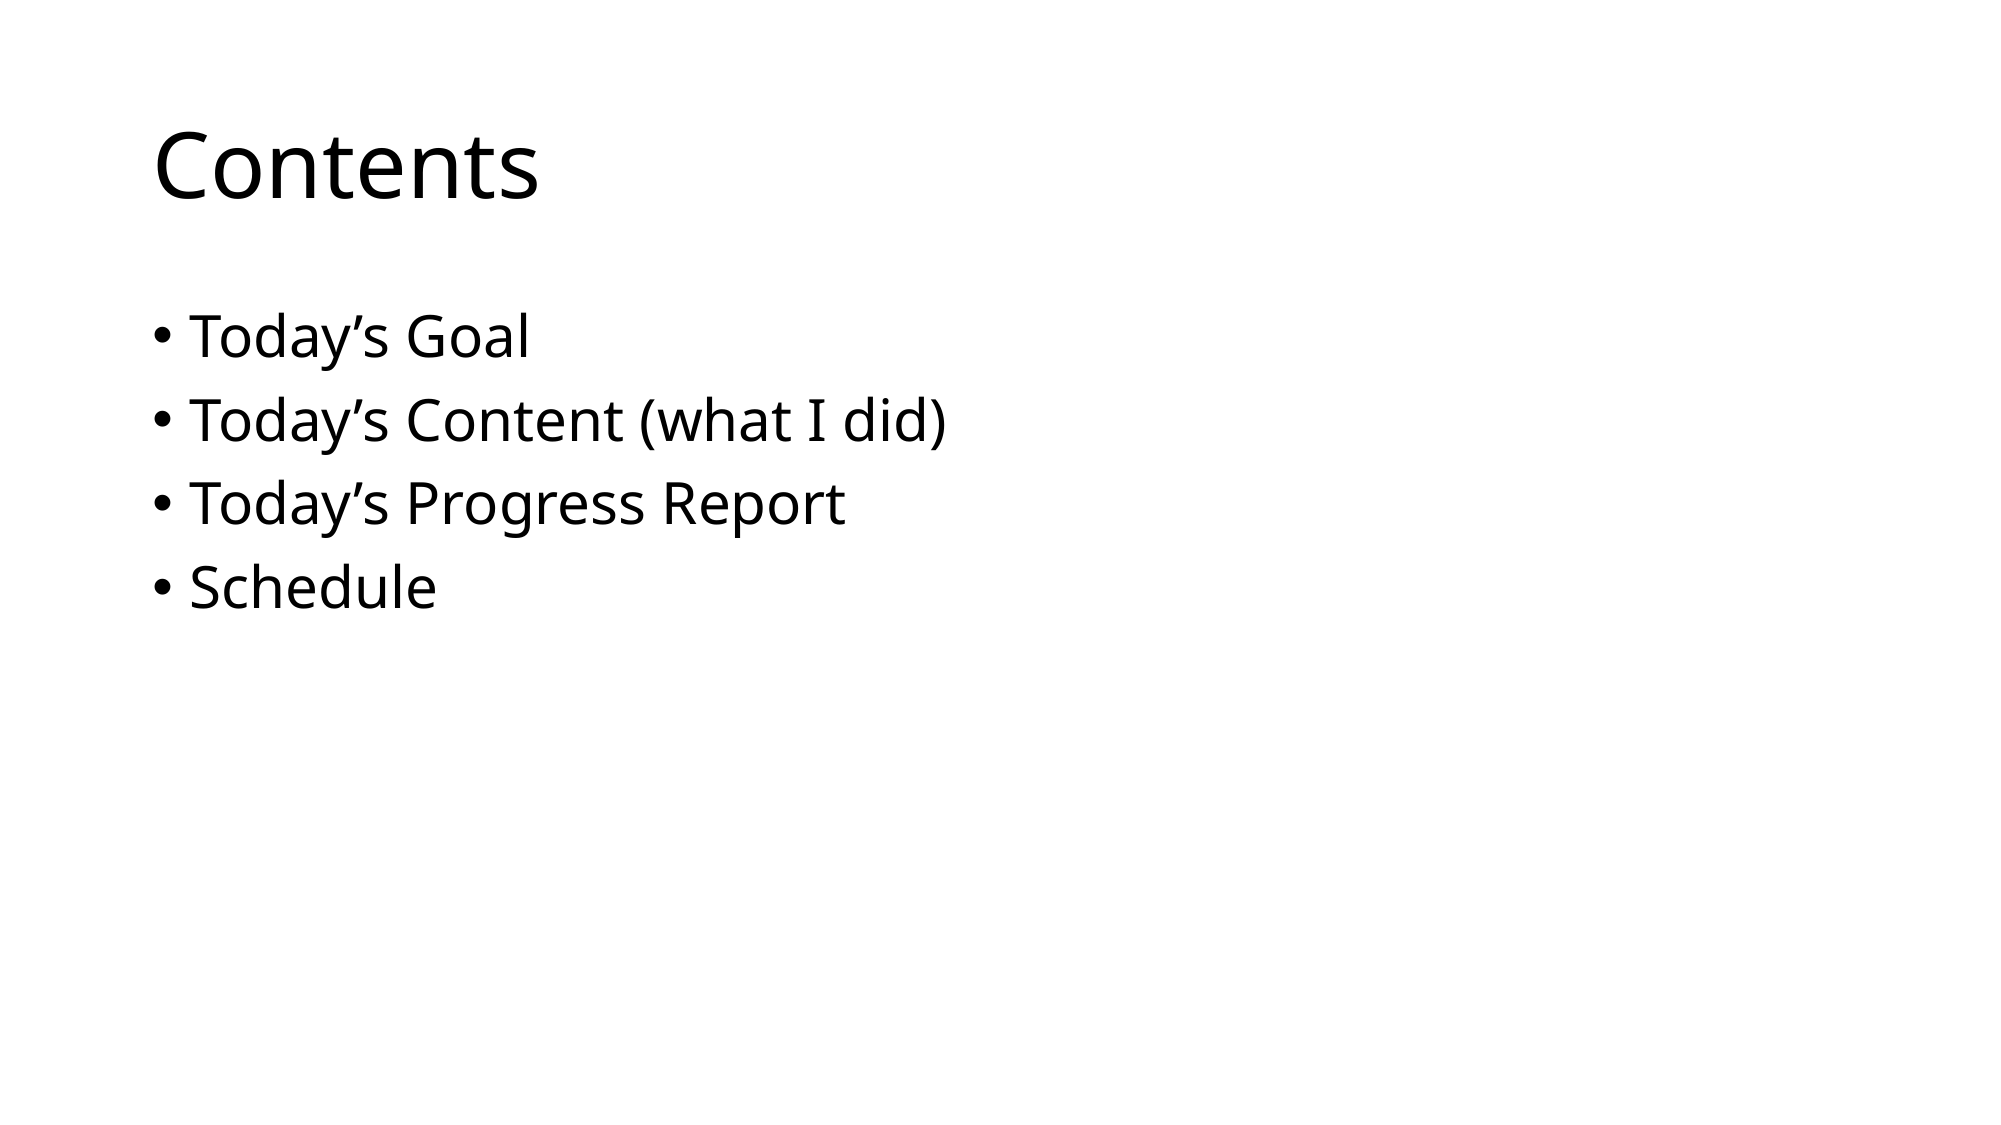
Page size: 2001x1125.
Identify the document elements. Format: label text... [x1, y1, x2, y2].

title Contents [137, 59, 1863, 278]
list Today’s Goal Today’s Content (what I did) Today’s Progress Report Schedule [137, 299, 1863, 1014]
